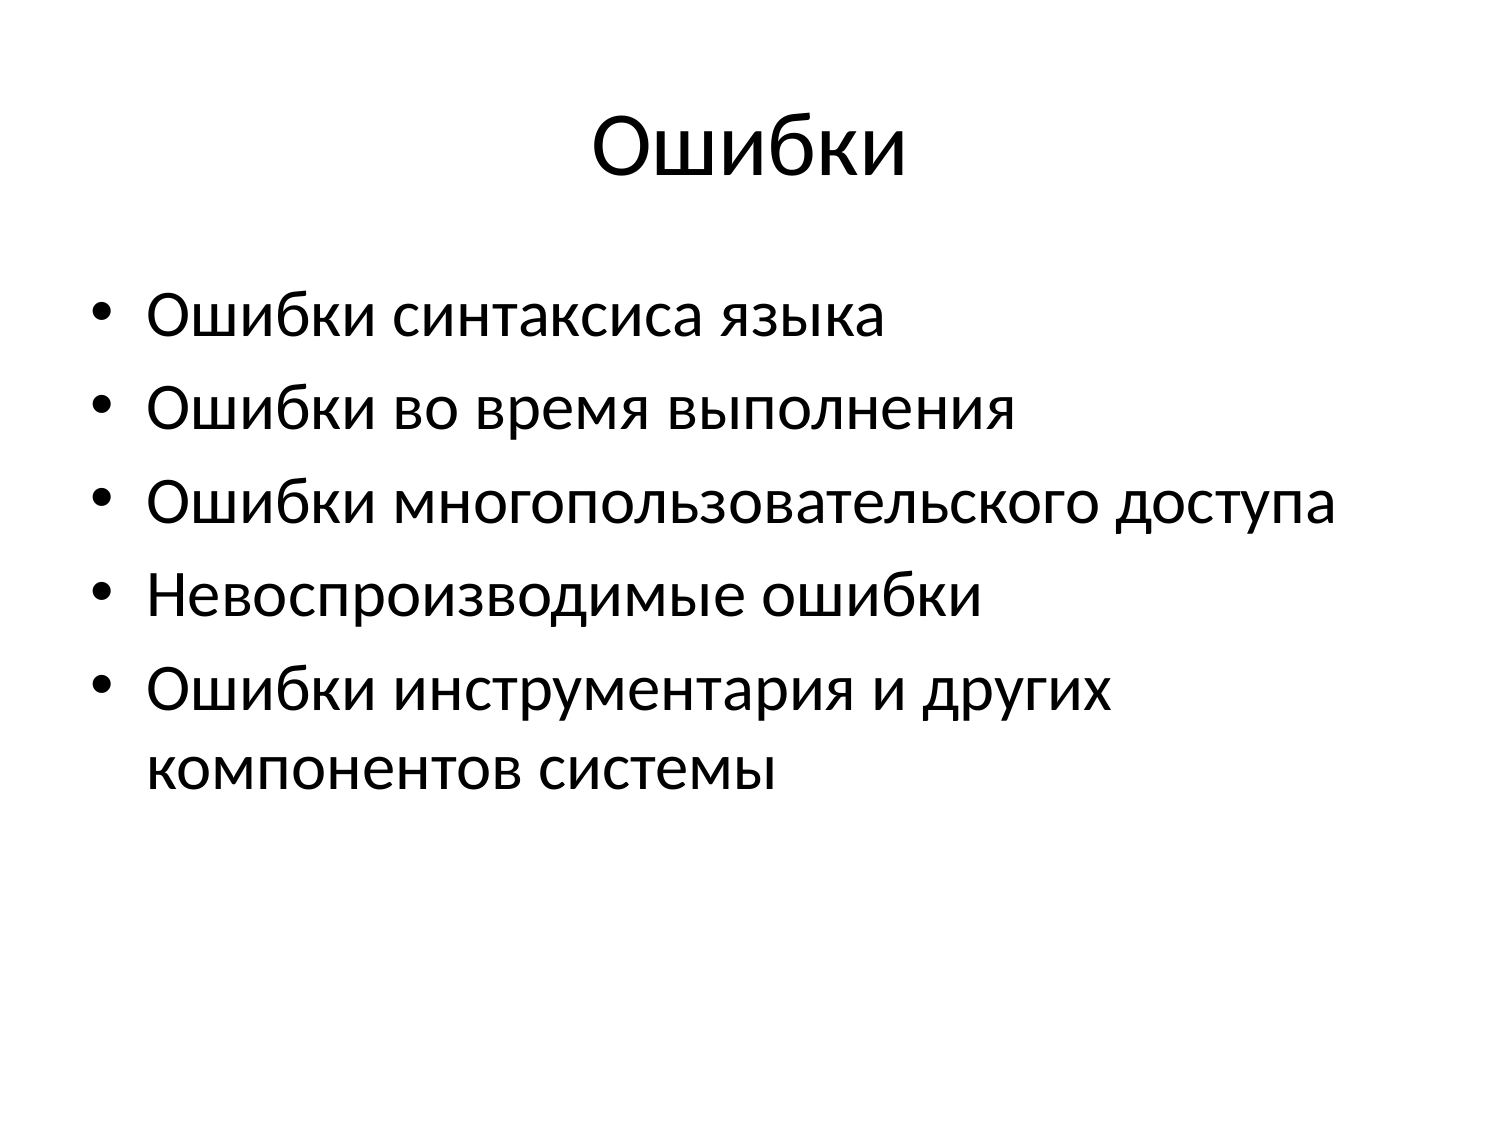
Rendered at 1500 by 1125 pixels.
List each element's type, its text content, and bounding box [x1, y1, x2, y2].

list Ошибки синтаксиса языка Ошибки во время выполнения Ошибки многопользовательского доступа Невоспроизводимые ошибки Ошибки инструментария и других компонентов системы [75, 262, 1425, 1005]
title Ошибки [75, 45, 1425, 233]
